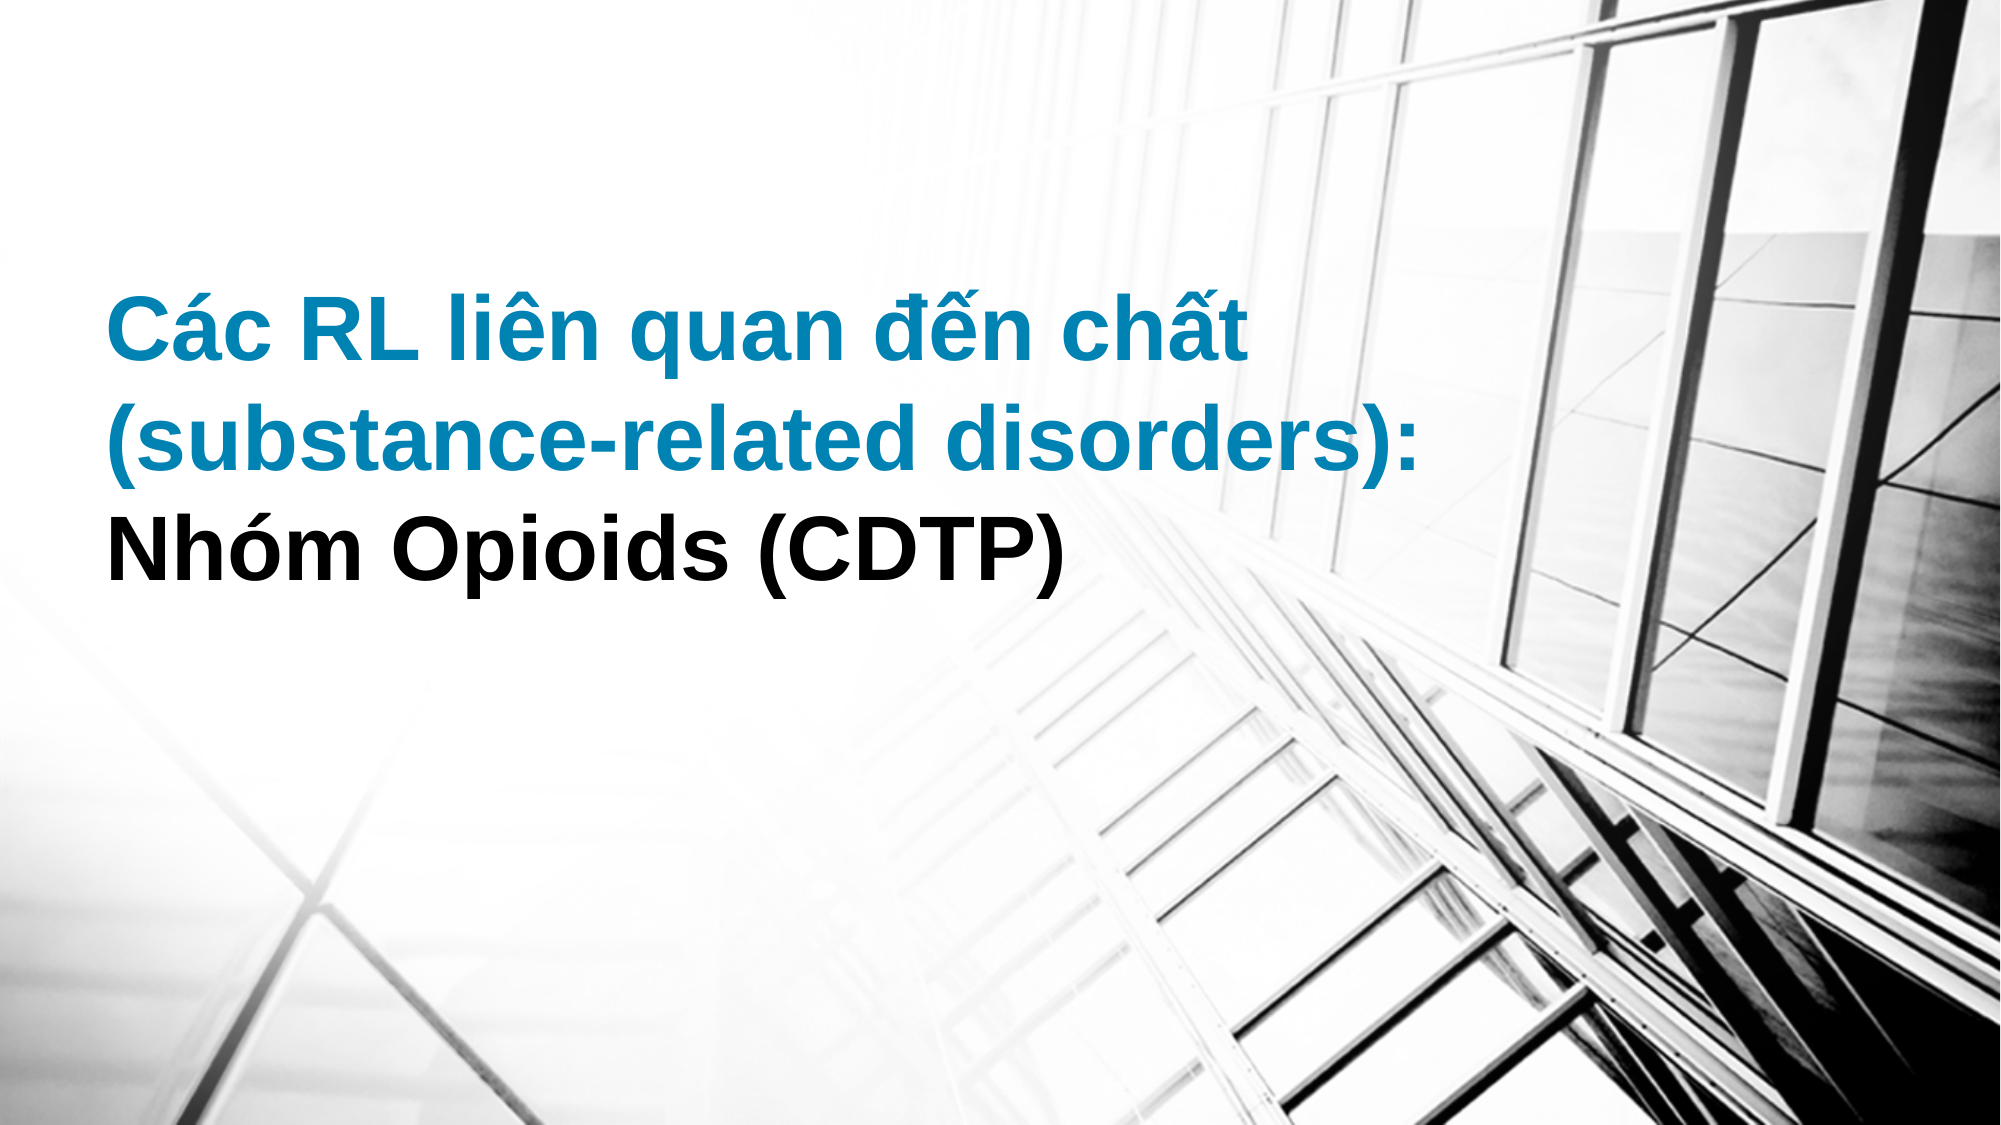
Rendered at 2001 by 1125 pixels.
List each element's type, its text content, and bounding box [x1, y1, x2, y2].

picture [0, 0, 2001, 1125]
text_box Các RL liên quan đến chất (substance-related disorders): Nhóm Opioids (CDTP) [90, 193, 1968, 607]
